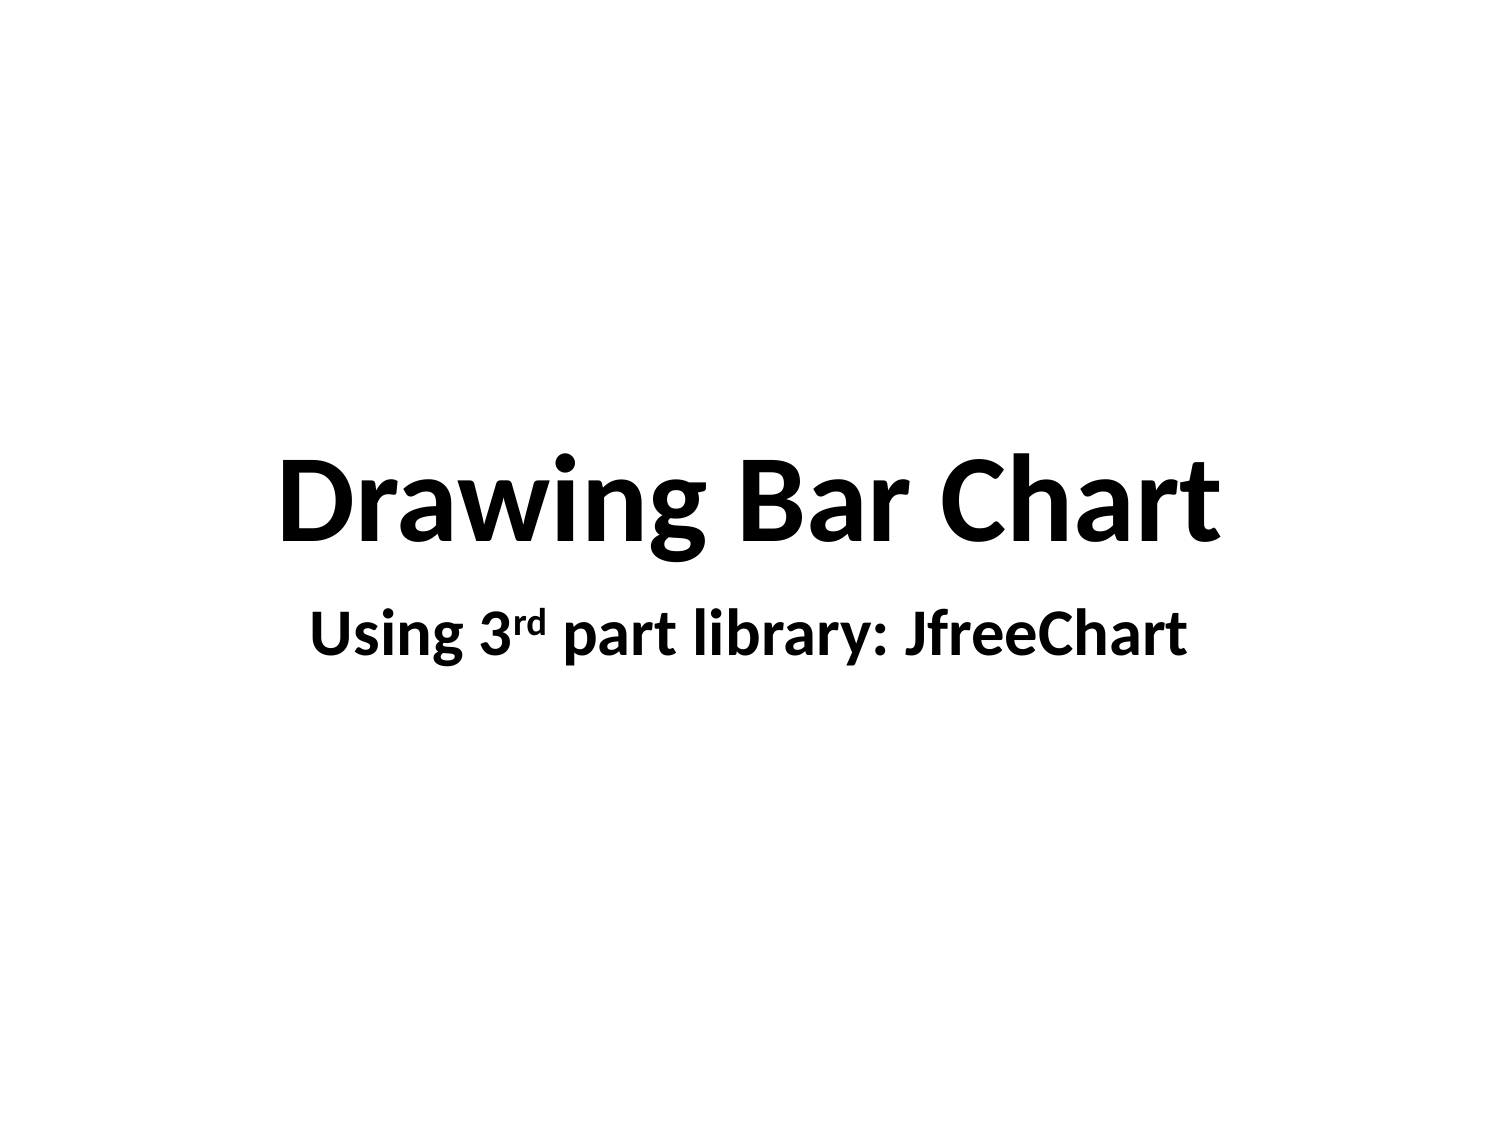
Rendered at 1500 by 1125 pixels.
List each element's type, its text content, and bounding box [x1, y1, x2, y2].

title Drawing Bar Chart [187, 184, 1313, 576]
subtitle Using 3rd part library: JfreeChart [187, 590, 1313, 863]
